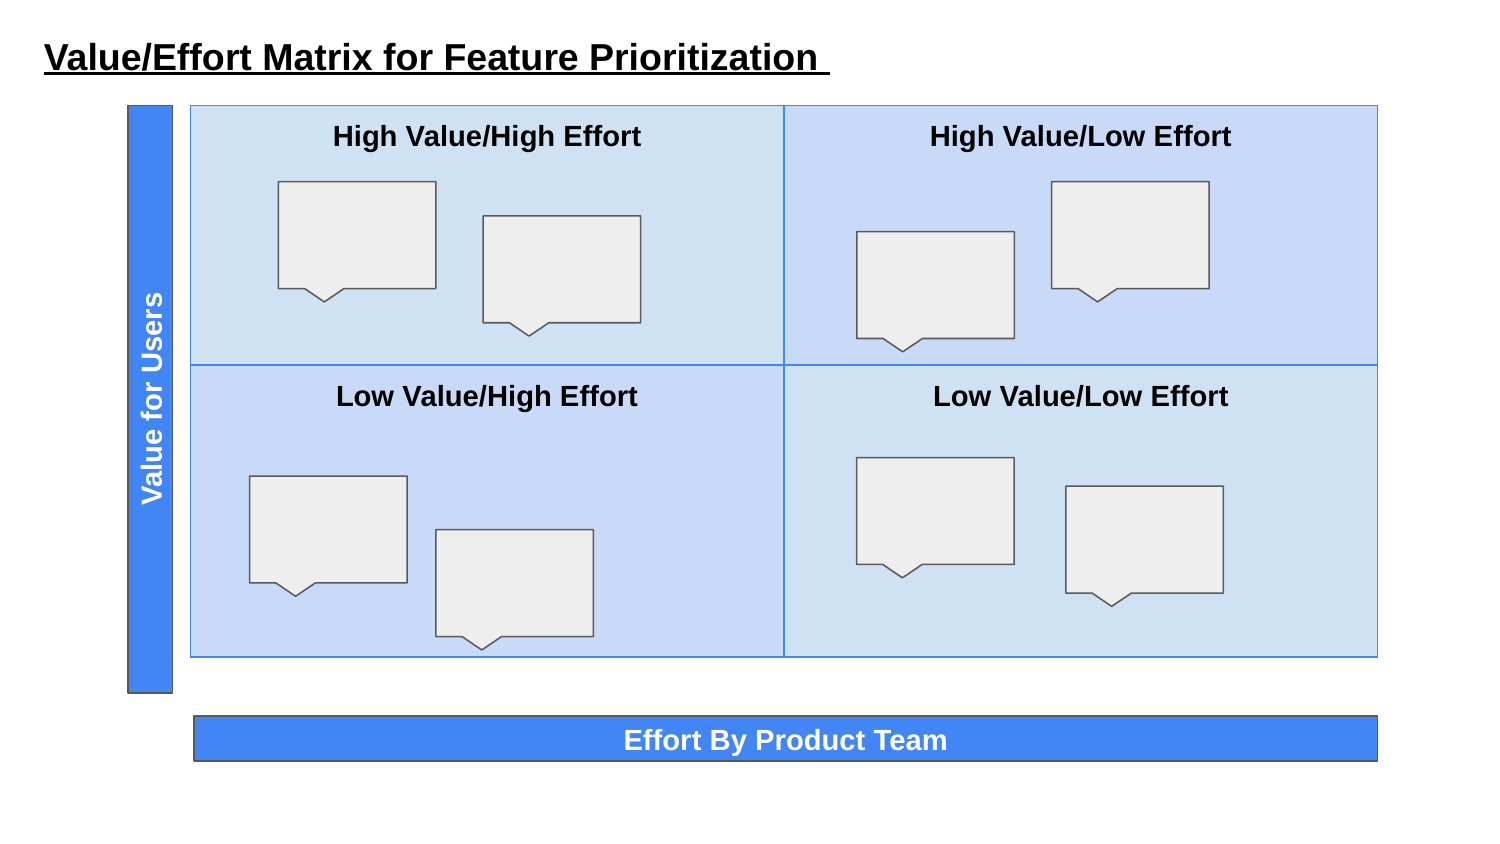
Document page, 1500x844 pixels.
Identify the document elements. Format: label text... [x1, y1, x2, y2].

text_box Effort By Product Team [193, 716, 1378, 762]
text_box [1065, 486, 1224, 607]
text_box [435, 529, 594, 650]
text_box [856, 457, 1015, 578]
text_box [483, 215, 641, 337]
text_box [278, 181, 436, 302]
table_header High Value/Low Effort [785, 106, 1377, 364]
text_box [856, 231, 1015, 352]
text_box Value for Users [127, 105, 173, 693]
table_cell Low Value/High Effort [191, 366, 783, 656]
text_box [1051, 181, 1210, 302]
table_header High Value/High Effort [191, 106, 783, 364]
text_box [249, 476, 408, 597]
text_box Value/Effort Matrix for Feature Prioritization [28, 17, 1015, 80]
table_cell Low Value/Low Effort [785, 366, 1377, 656]
